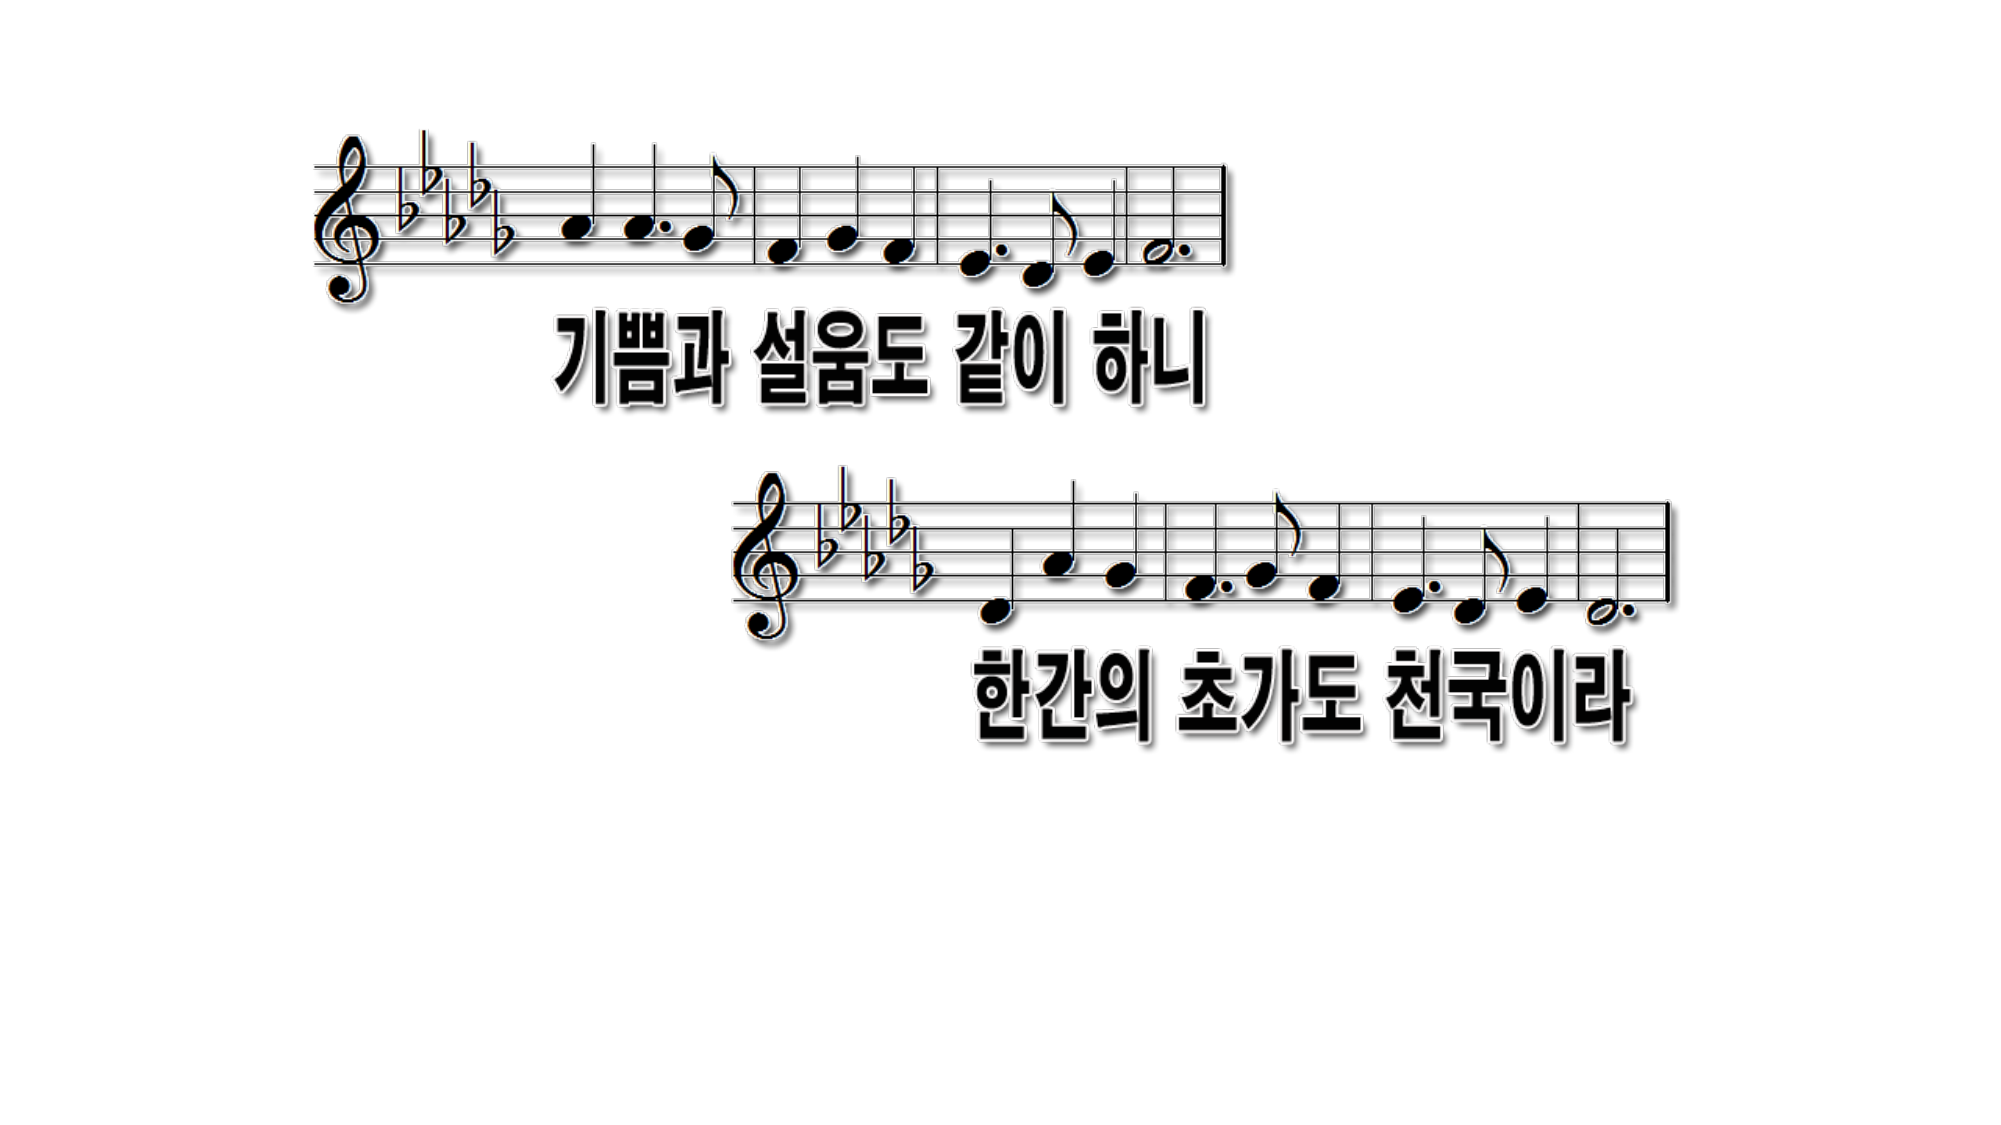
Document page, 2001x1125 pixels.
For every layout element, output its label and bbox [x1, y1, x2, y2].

picture [249, 0, 1750, 835]
